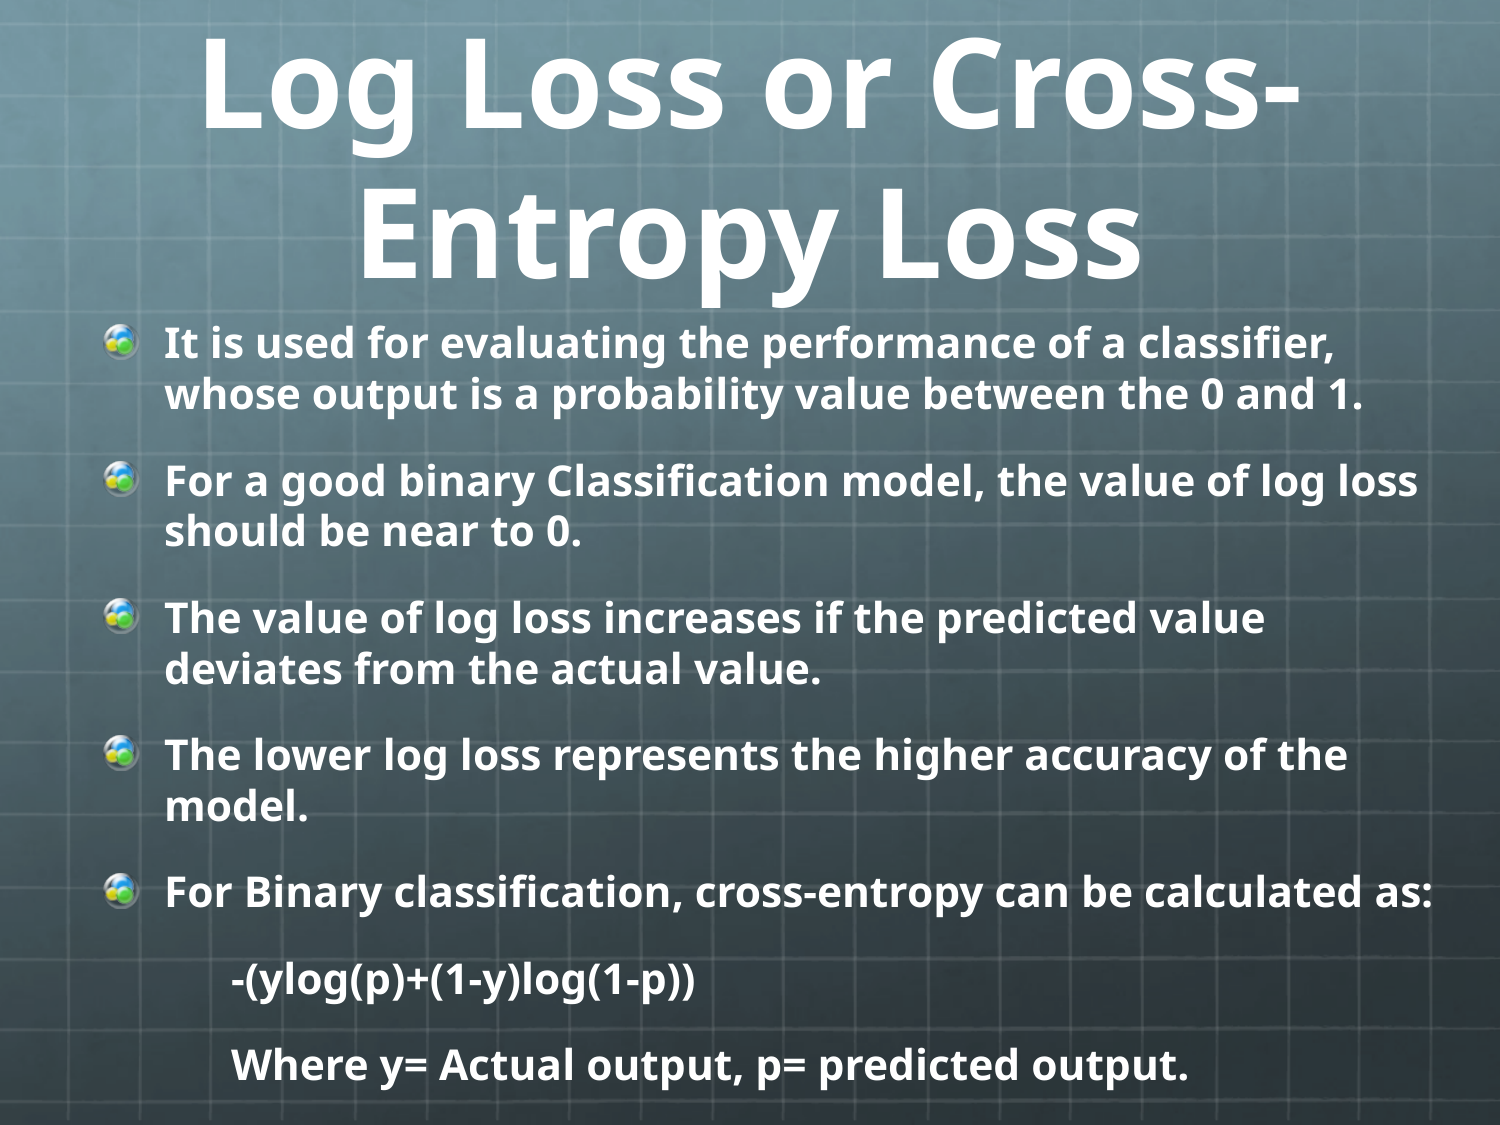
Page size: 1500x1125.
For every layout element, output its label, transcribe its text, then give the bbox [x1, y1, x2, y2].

list It is used for evaluating the performance of a classifier, whose output is a probability value between the 0 and 1. For a good binary Classification model, the value of log loss should be near to 0. The value of log loss increases if the predicted value deviates from the actual value. The lower log loss represents the higher accuracy of the model. For Binary classification, cross-entropy can be calculated as: -(ylog(p)+(1-y)log(1-p)) Where y= Actual output, p= predicted output. [88, 308, 1459, 1108]
picture [0, 0, 1500, 1125]
title Log Loss or Cross-Entropy Loss [127, 17, 1372, 289]
